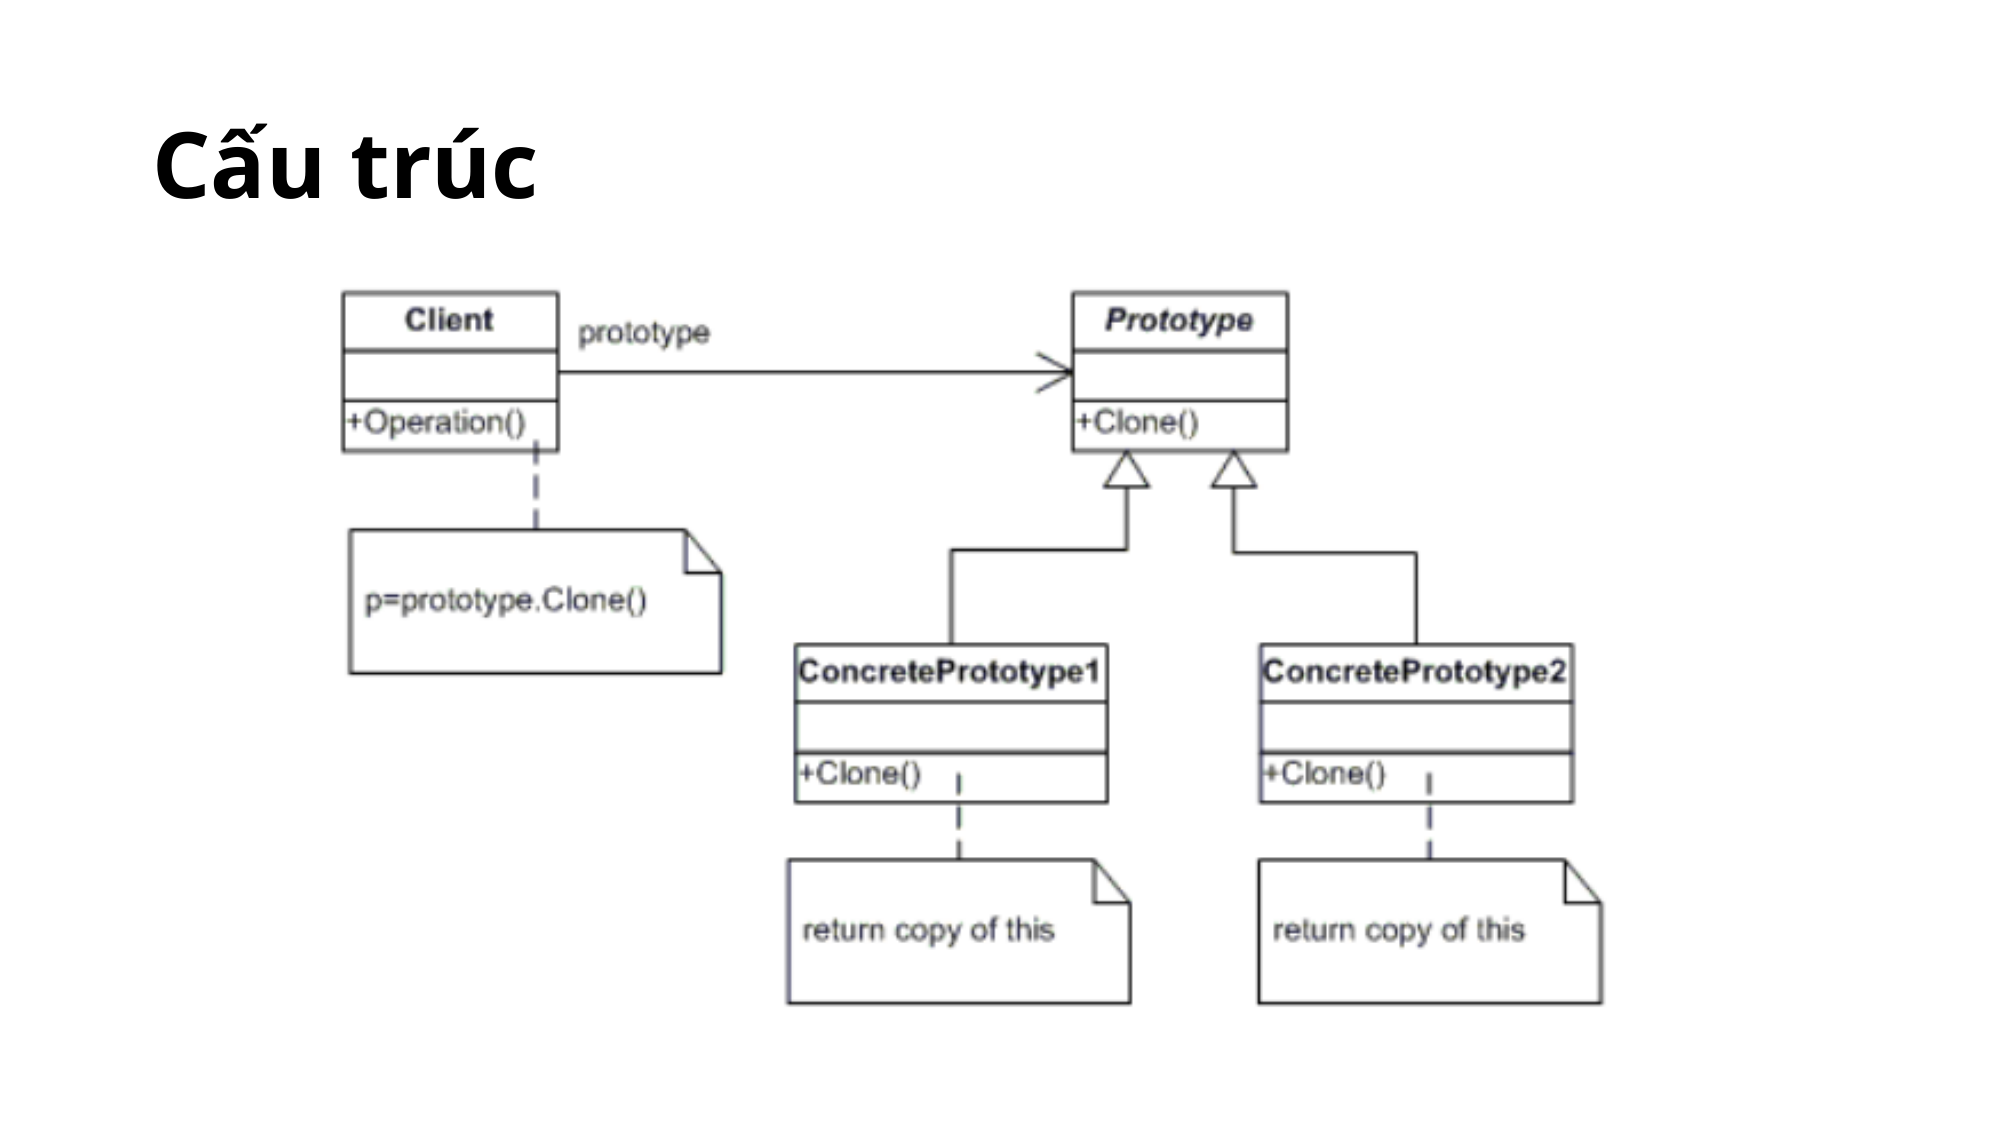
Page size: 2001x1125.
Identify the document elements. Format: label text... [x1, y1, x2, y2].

title Cấu trúc [137, 59, 1863, 278]
picture [291, 236, 1677, 1046]
